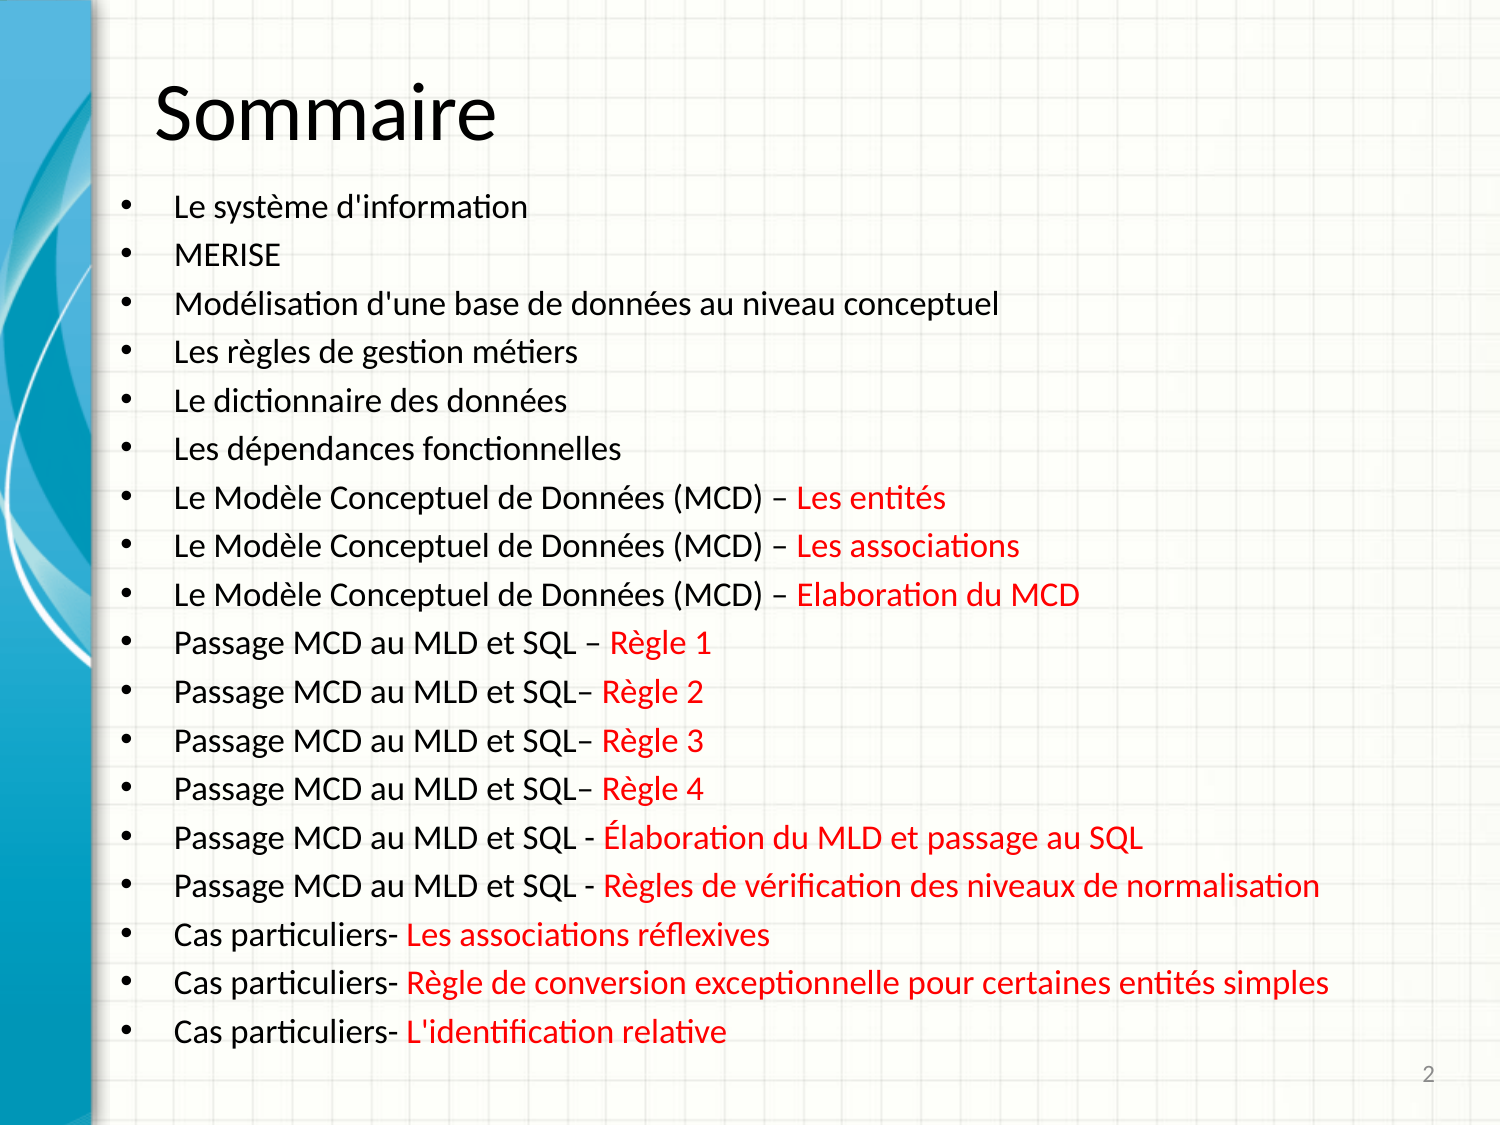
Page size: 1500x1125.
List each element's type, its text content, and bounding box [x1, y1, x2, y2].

list Le système d'information MERISE Modélisation d'une base de données au niveau conceptuel Les règles de gestion métiers Le dictionnaire des données Les dépendances fonctionnelles Le Modèle Conceptuel de Données (MCD) – Les entités Le Modèle Conceptuel de Données (MCD) – Les associations Le Modèle Conceptuel de Données (MCD) – Elaboration du MCD Passage MCD au MLD et SQL – Règle 1 Passage MCD au MLD et SQL– Règle 2 Passage MCD au MLD et SQL– Règle 3 Passage MCD au MLD et SQL– Règle 4 Passage MCD au MLD et SQL - Élaboration du MLD et passage au SQL Passage MCD au MLD et SQL - Règles de vérification des niveaux de normalisation Cas particuliers- Les associations réflexives Cas particuliers- Règle de conversion exceptionnelle pour certaines entités simples Cas particuliers- L'identification relative [105, 175, 1500, 1067]
title Sommaire [139, 46, 1465, 167]
slide_number 2 [1100, 1042, 1450, 1103]
picture [0, 0, 1500, 1125]
